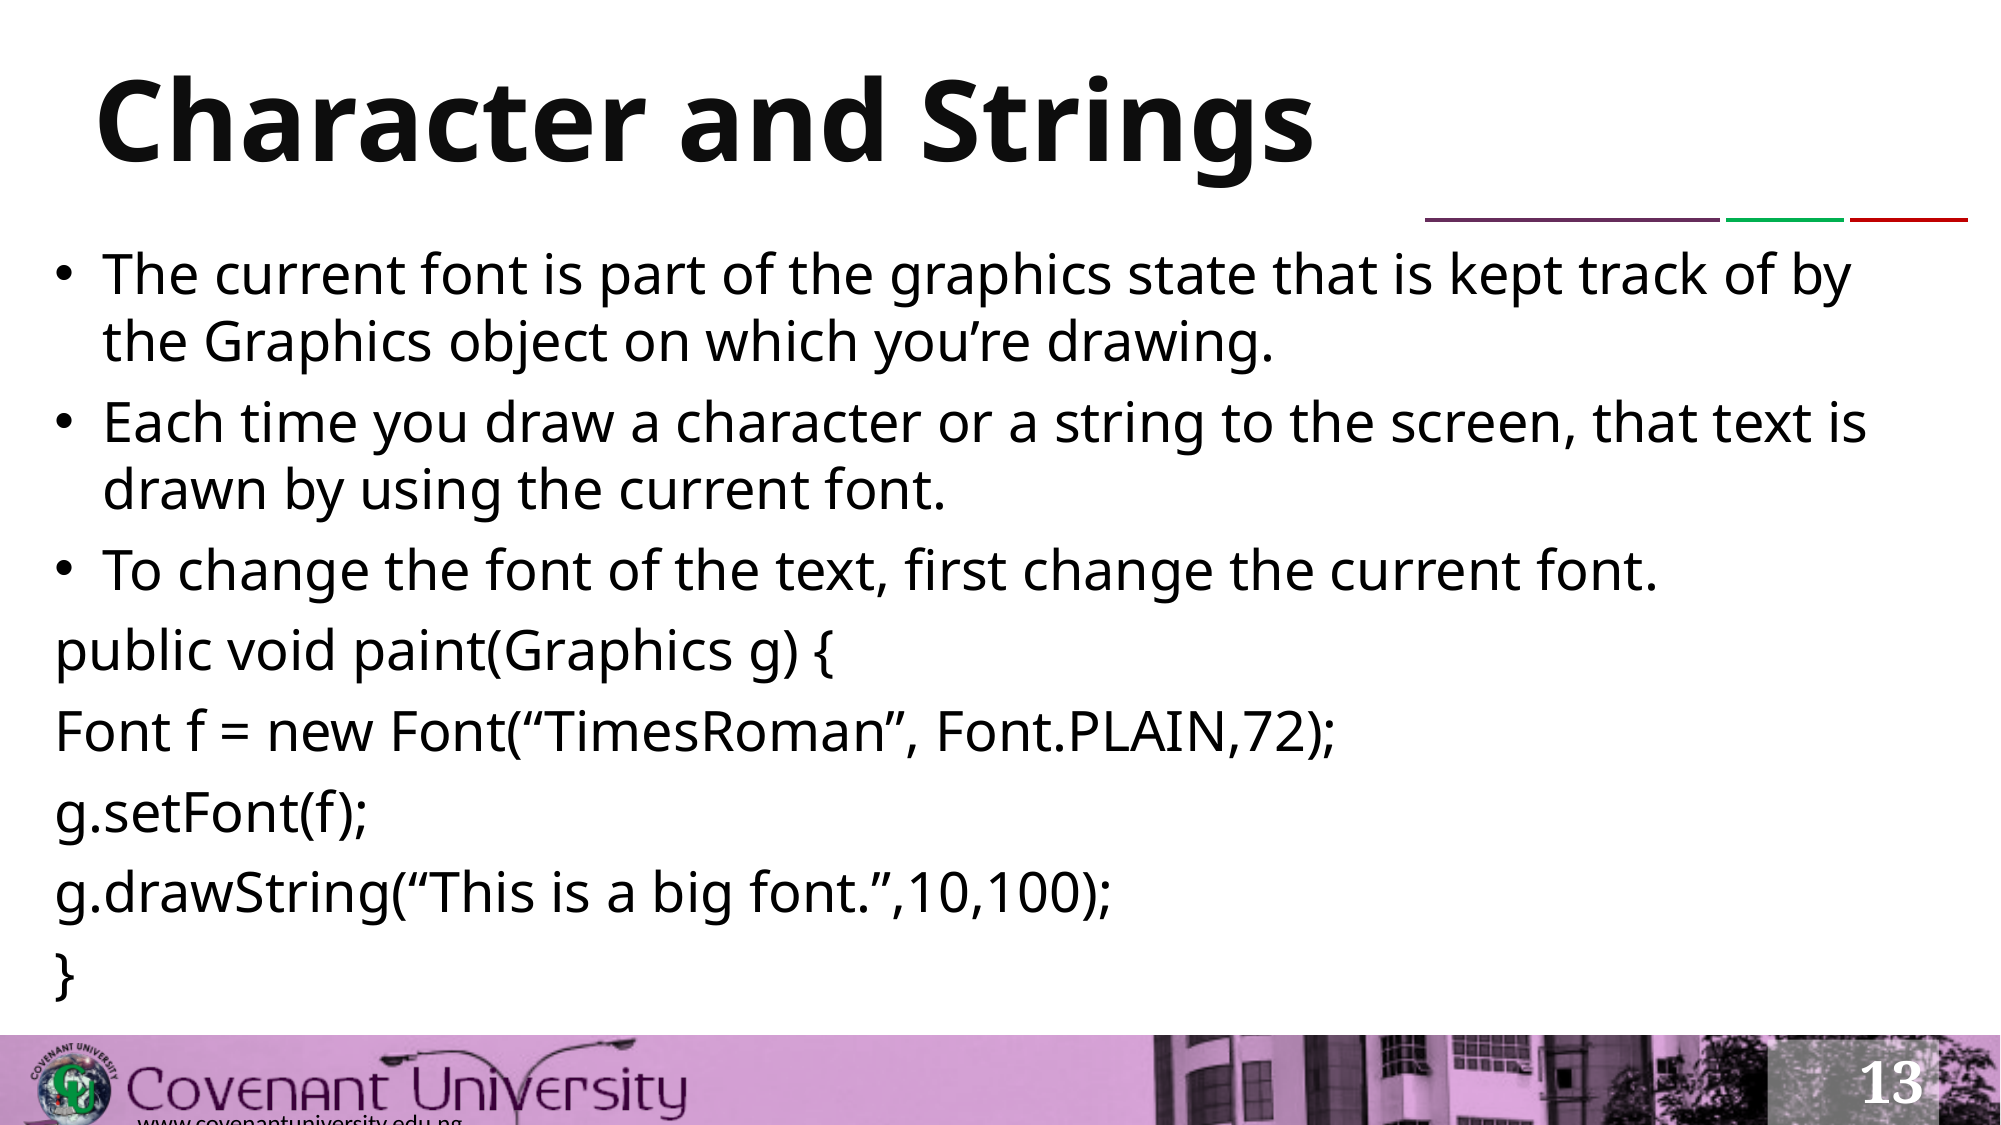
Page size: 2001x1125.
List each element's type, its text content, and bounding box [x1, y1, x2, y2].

title Character and Strings [74, 20, 2000, 213]
list The current font is part of the graphics state that is kept track of by the Graphics object on which you’re drawing. Each time you draw a character or a string to the screen, that text is drawn by using the current font. To change the font of the text, first change the current font. public void paint(Graphics g) { Font f = new Font(“TimesRoman”, Font.PLAIN,72); g.setFont(f); g.drawString(“This is a big font.”,10,100); } [39, 231, 1961, 1024]
picture [23, 1036, 1071, 1125]
